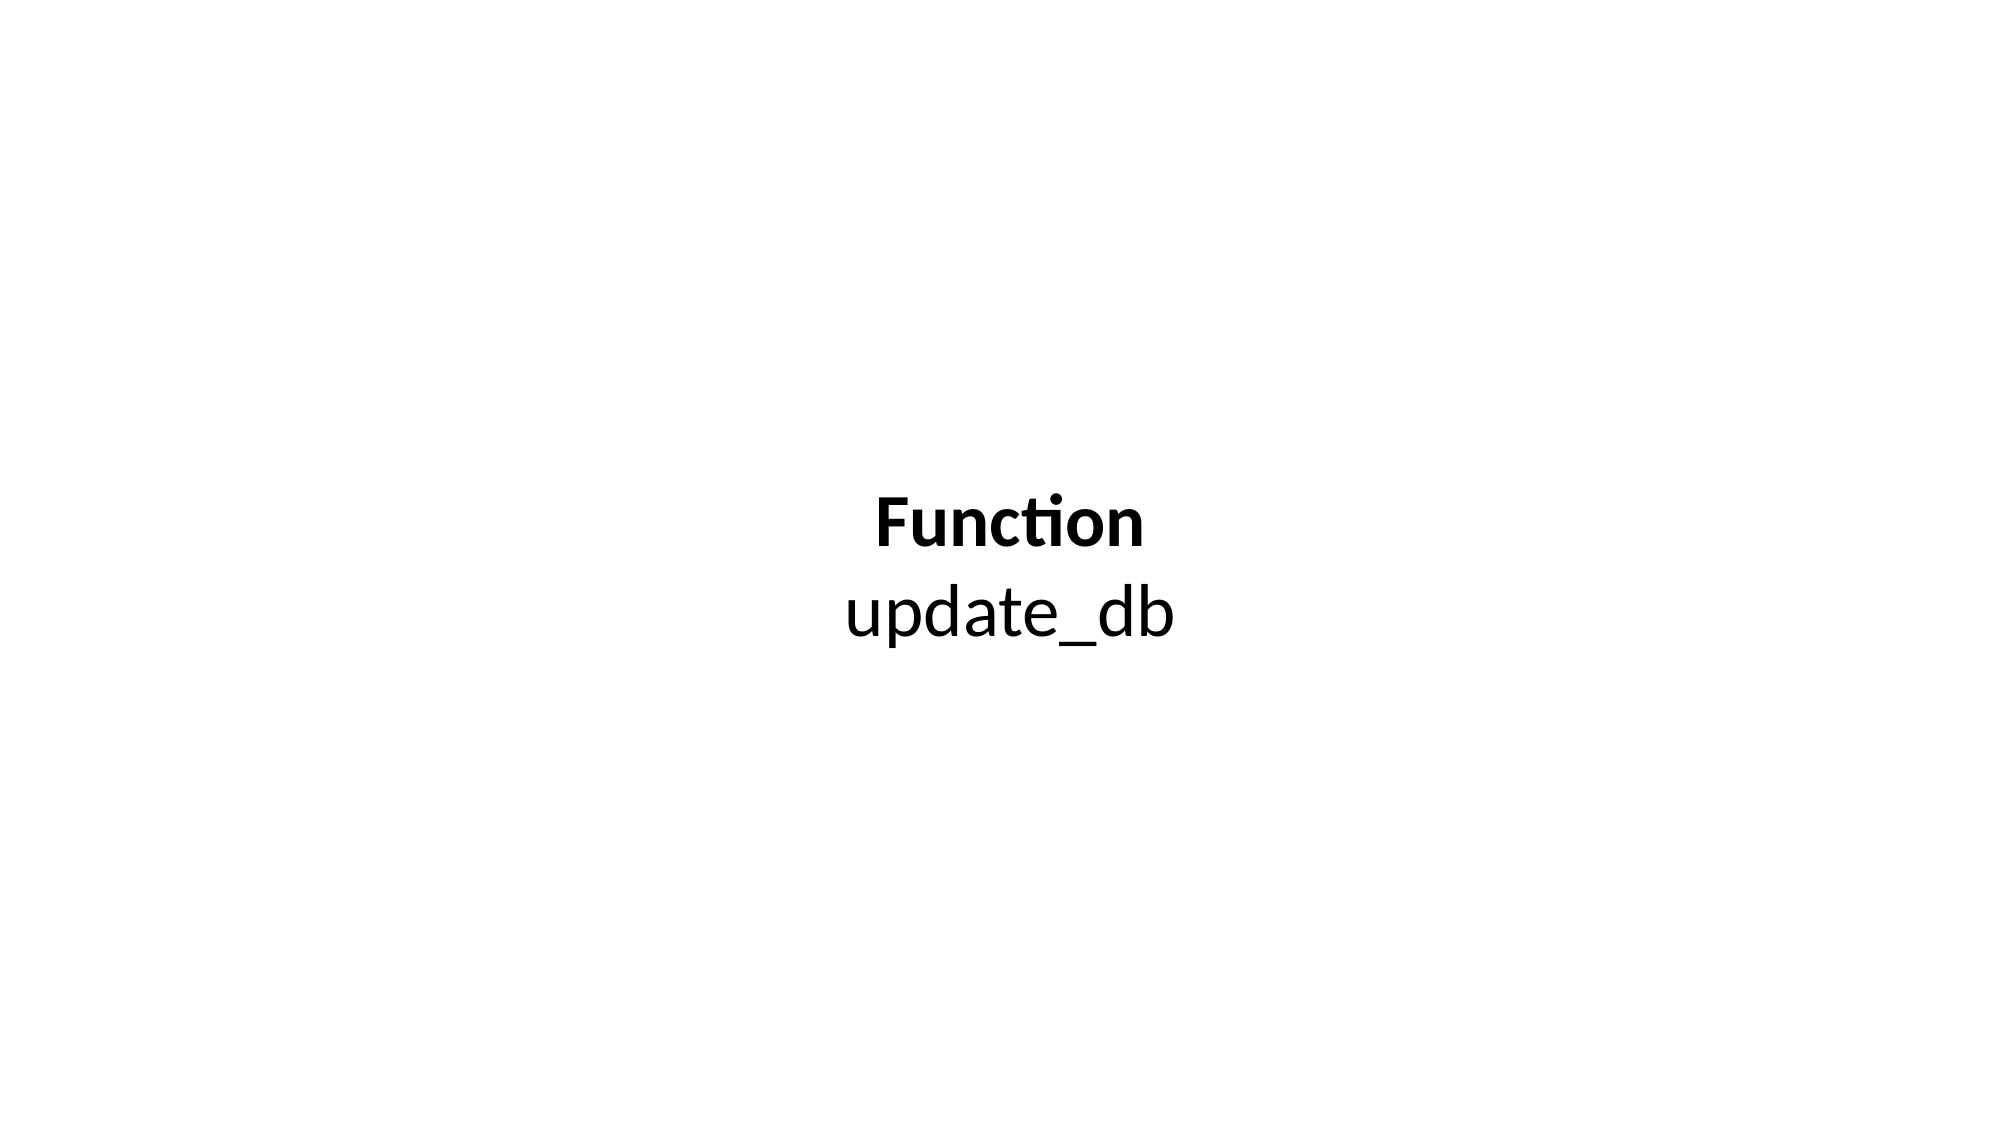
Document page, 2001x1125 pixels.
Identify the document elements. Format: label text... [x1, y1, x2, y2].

text_box Function update_db [826, 463, 1195, 659]
